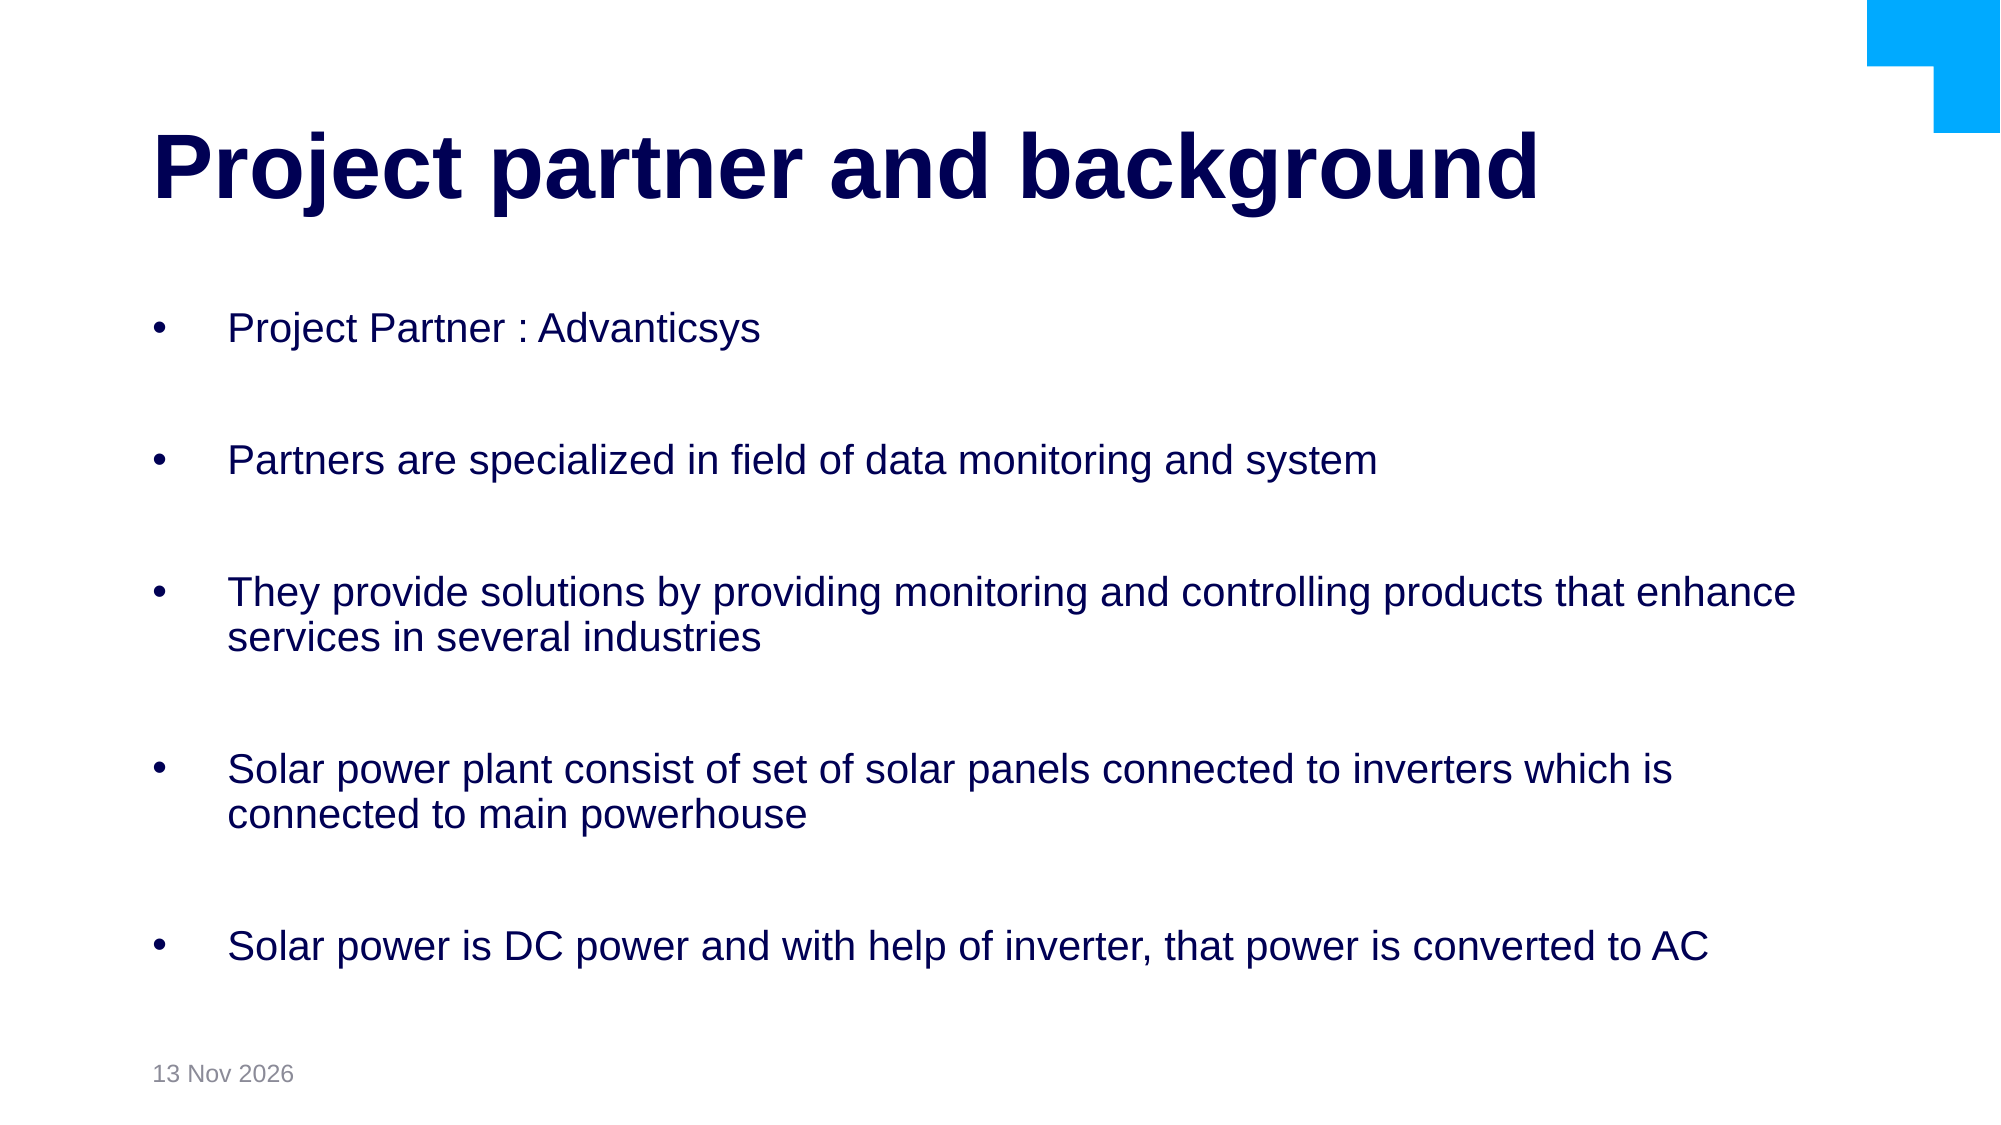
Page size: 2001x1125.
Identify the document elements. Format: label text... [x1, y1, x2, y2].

title Project partner and background [137, 59, 1863, 278]
slide_number 31-May-23 [137, 1042, 588, 1103]
list Project Partner : Advanticsys Partners are specialized in field of data monitoring and system They provide solutions by providing monitoring and controlling products that enhance services in several industries Solar power plant consist of set of solar panels connected to inverters which is connected to main powerhouse Solar power is DC power and with help of inverter, that power is converted to AC [137, 299, 1863, 1014]
